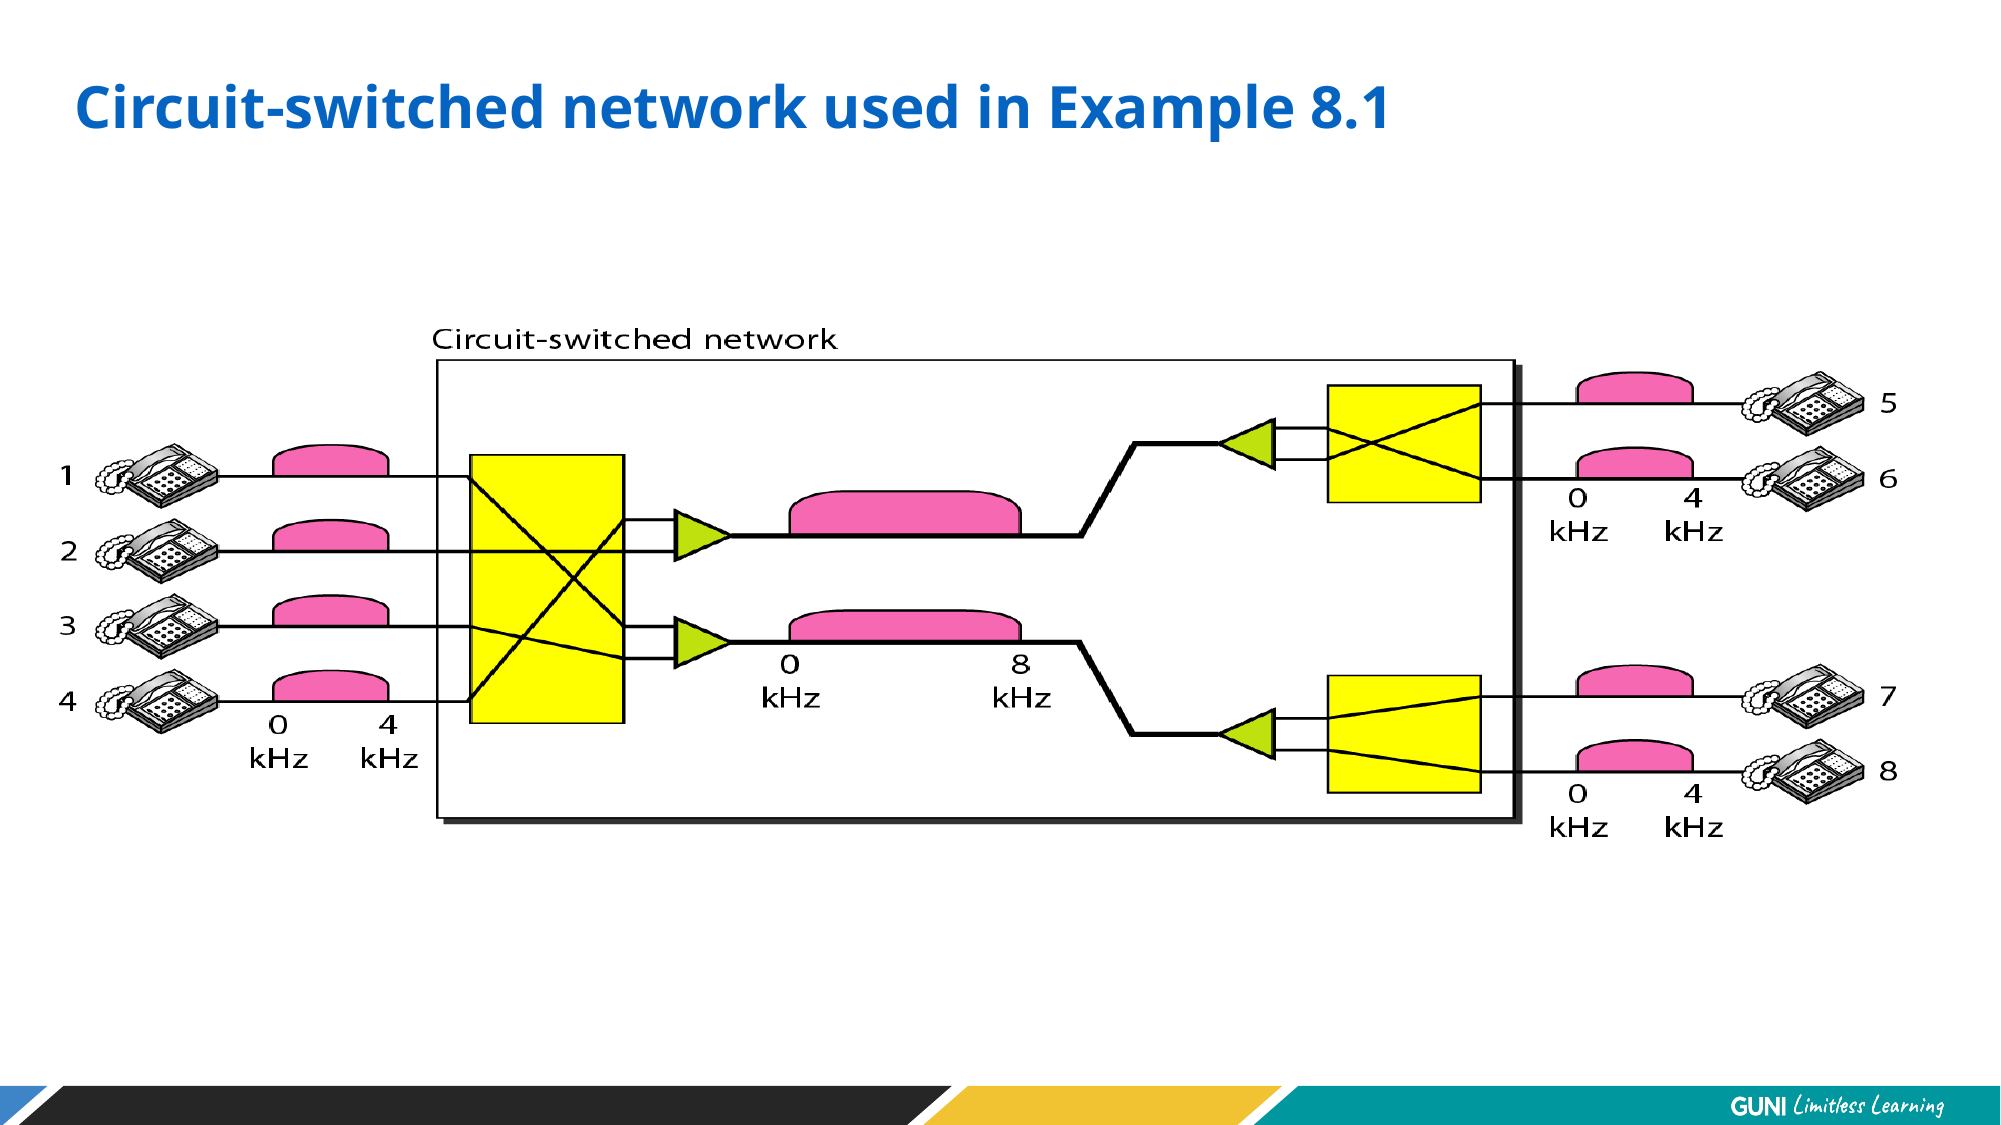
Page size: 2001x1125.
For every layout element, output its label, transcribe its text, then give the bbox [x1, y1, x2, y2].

picture [1731, 1094, 1944, 1118]
text_box Circuit-switched network used in Example 8.1 [60, 62, 1409, 148]
picture [58, 324, 1900, 844]
